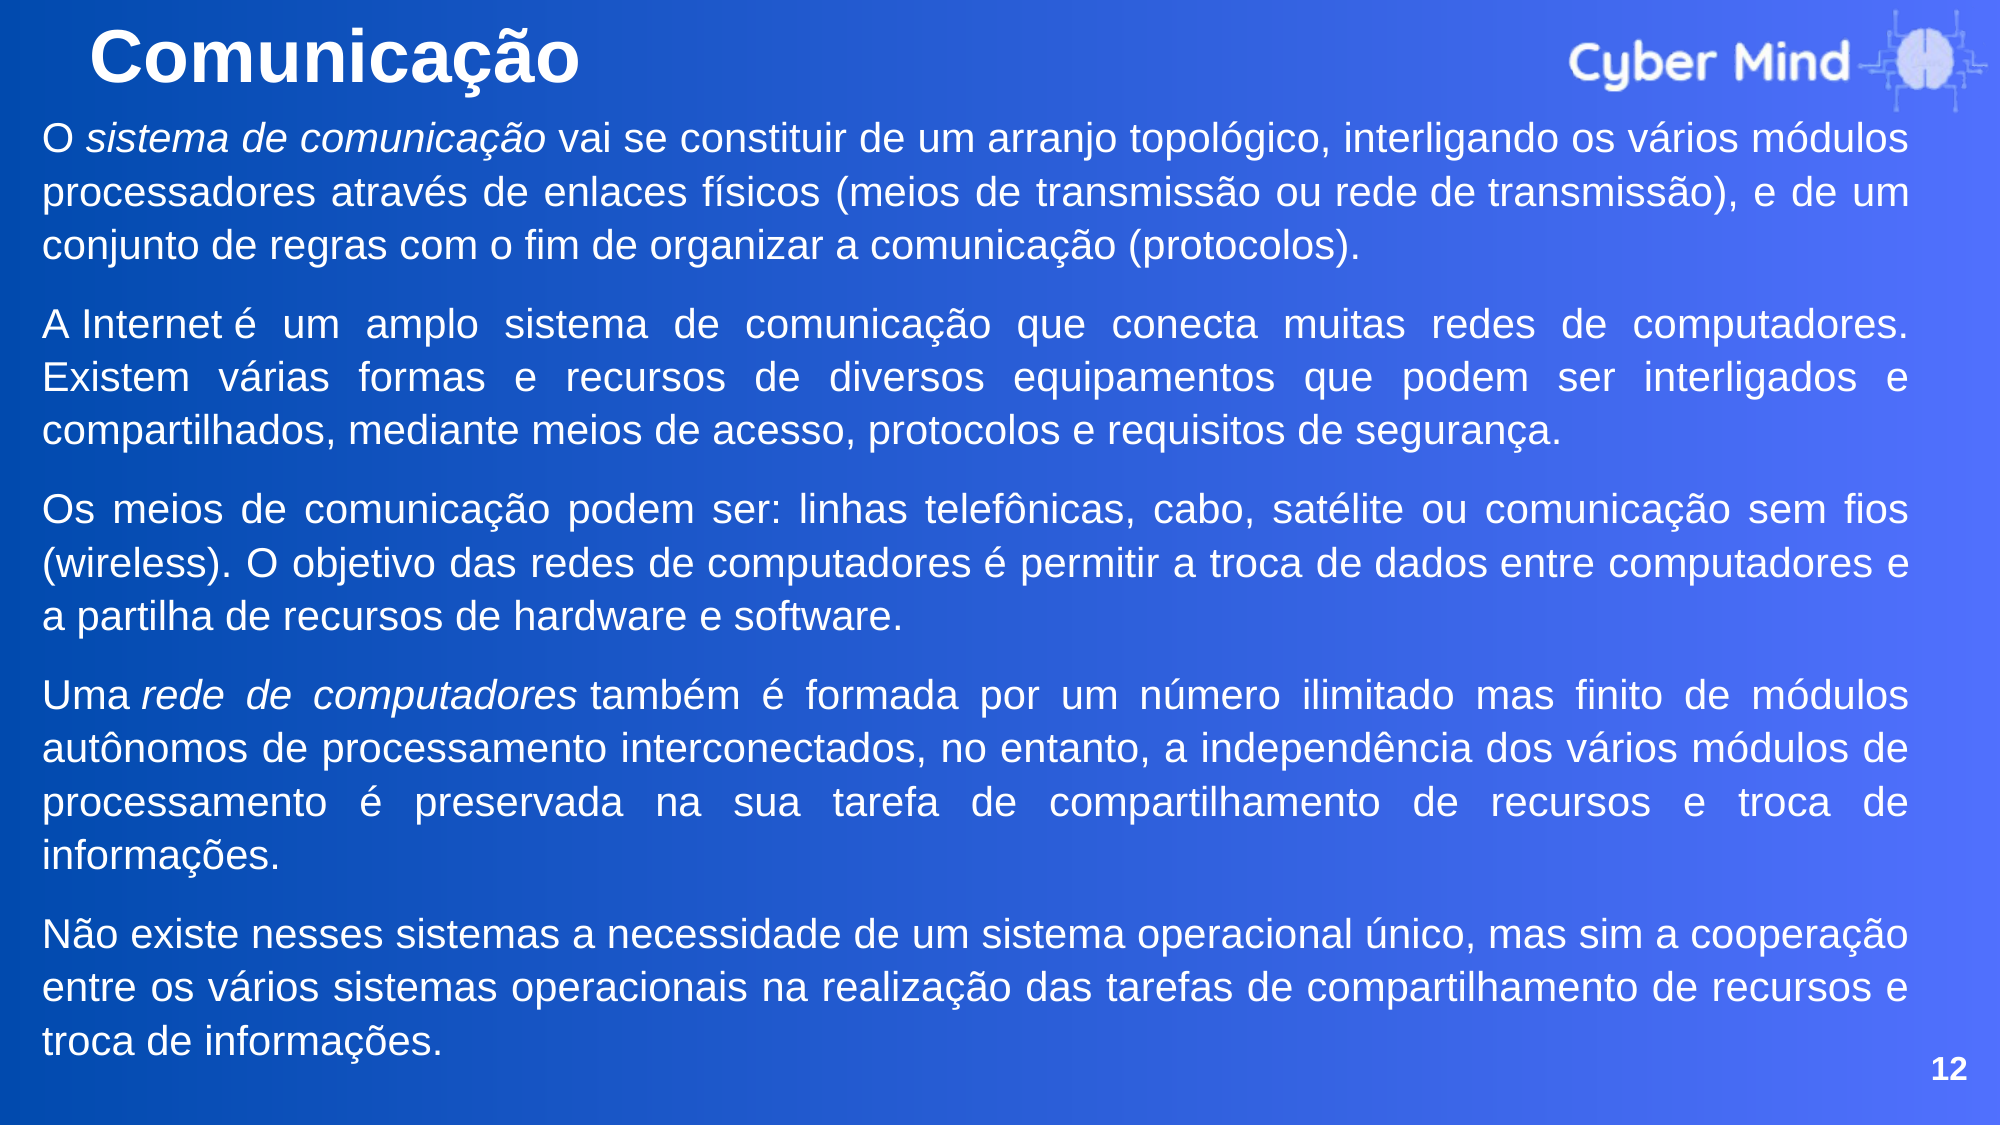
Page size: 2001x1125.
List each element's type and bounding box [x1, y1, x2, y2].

picture [1564, 6, 2000, 118]
list [0, 0, 2000, 1125]
